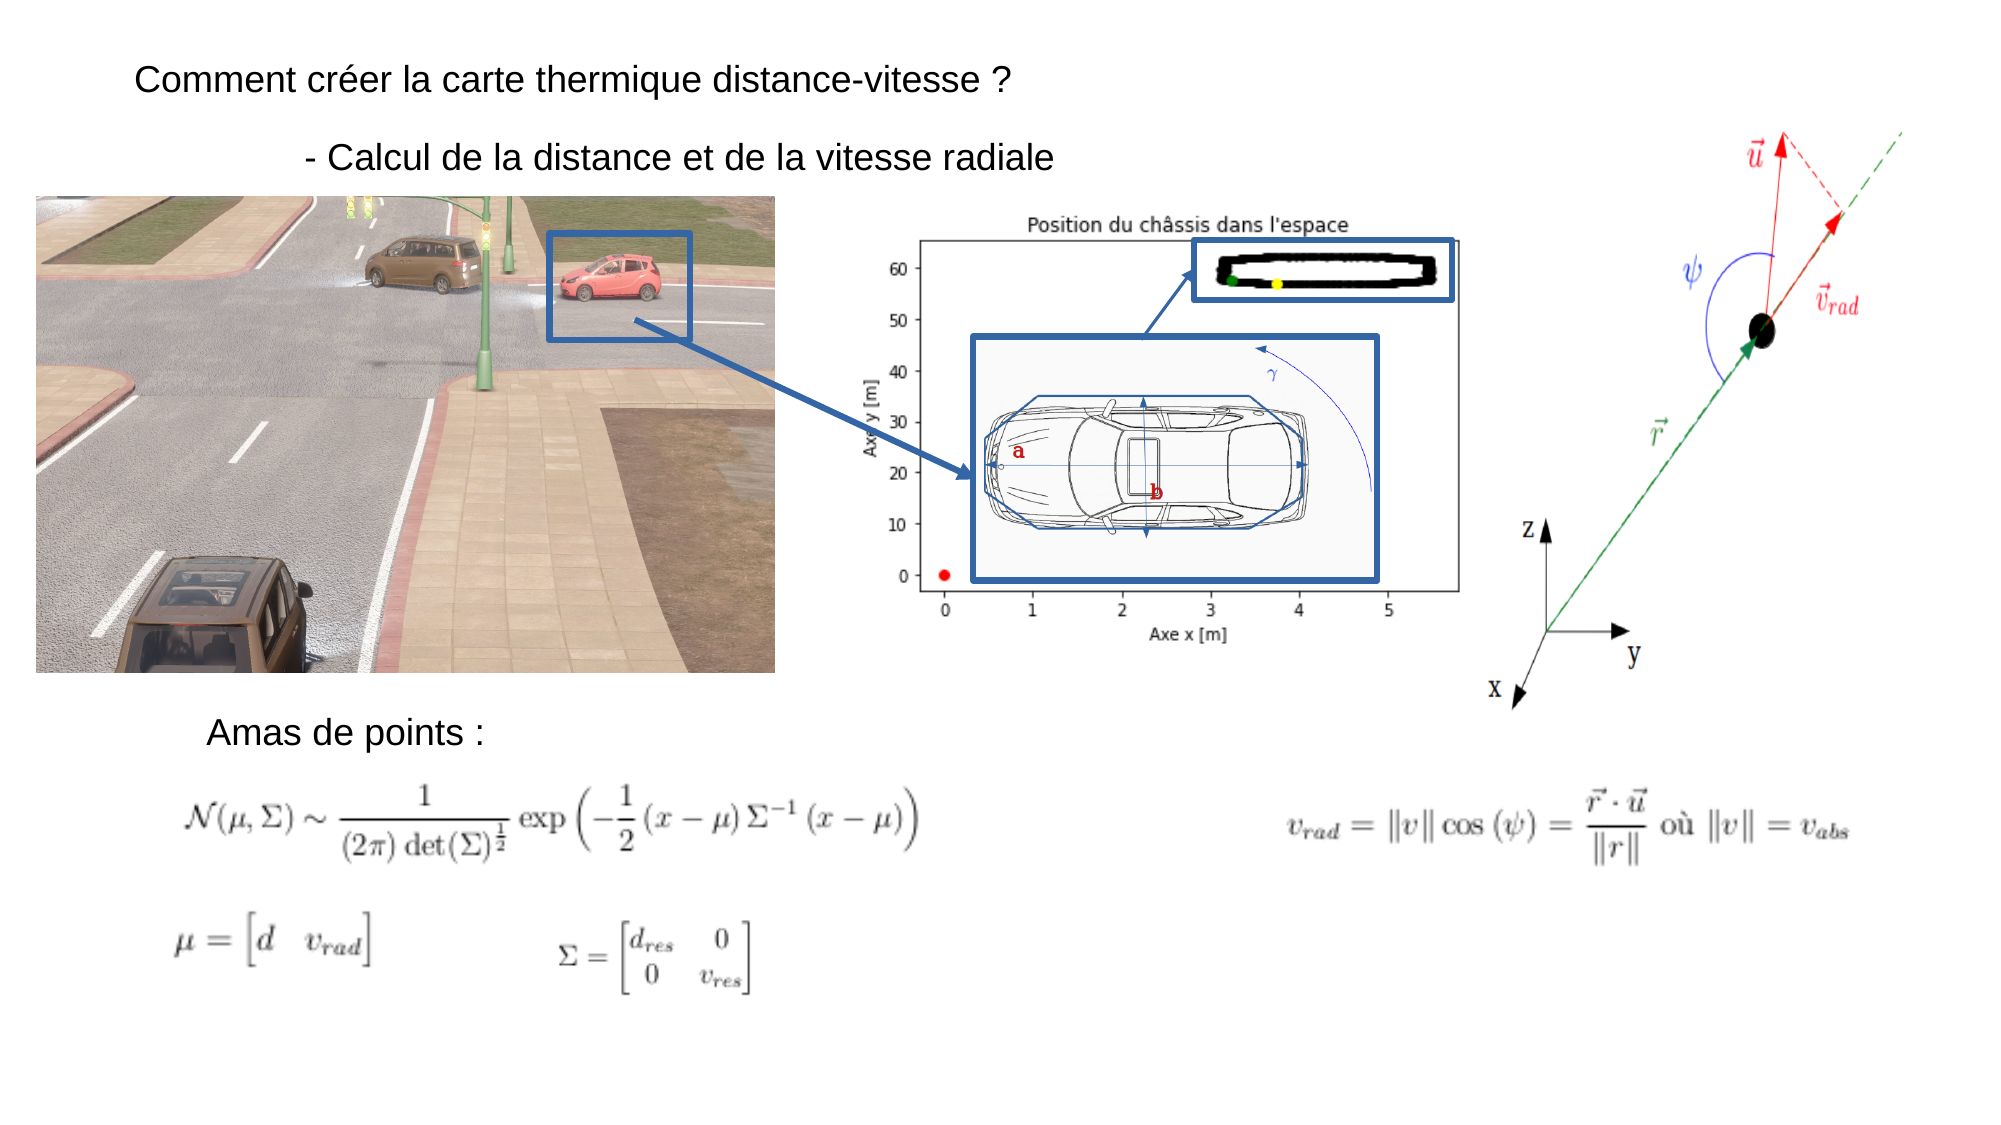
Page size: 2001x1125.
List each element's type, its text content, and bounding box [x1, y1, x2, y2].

picture [170, 904, 380, 994]
picture [558, 919, 754, 1007]
picture [1267, 783, 1876, 878]
picture [814, 62, 1923, 747]
text_box - Calcul de la distance et de la vitesse radiale [279, 125, 1280, 225]
text_box Comment créer la carte thermique distance-vitesse ? [119, 47, 1354, 104]
picture [36, 196, 775, 673]
picture [178, 776, 927, 875]
text_box Amas de points : [191, 700, 585, 758]
